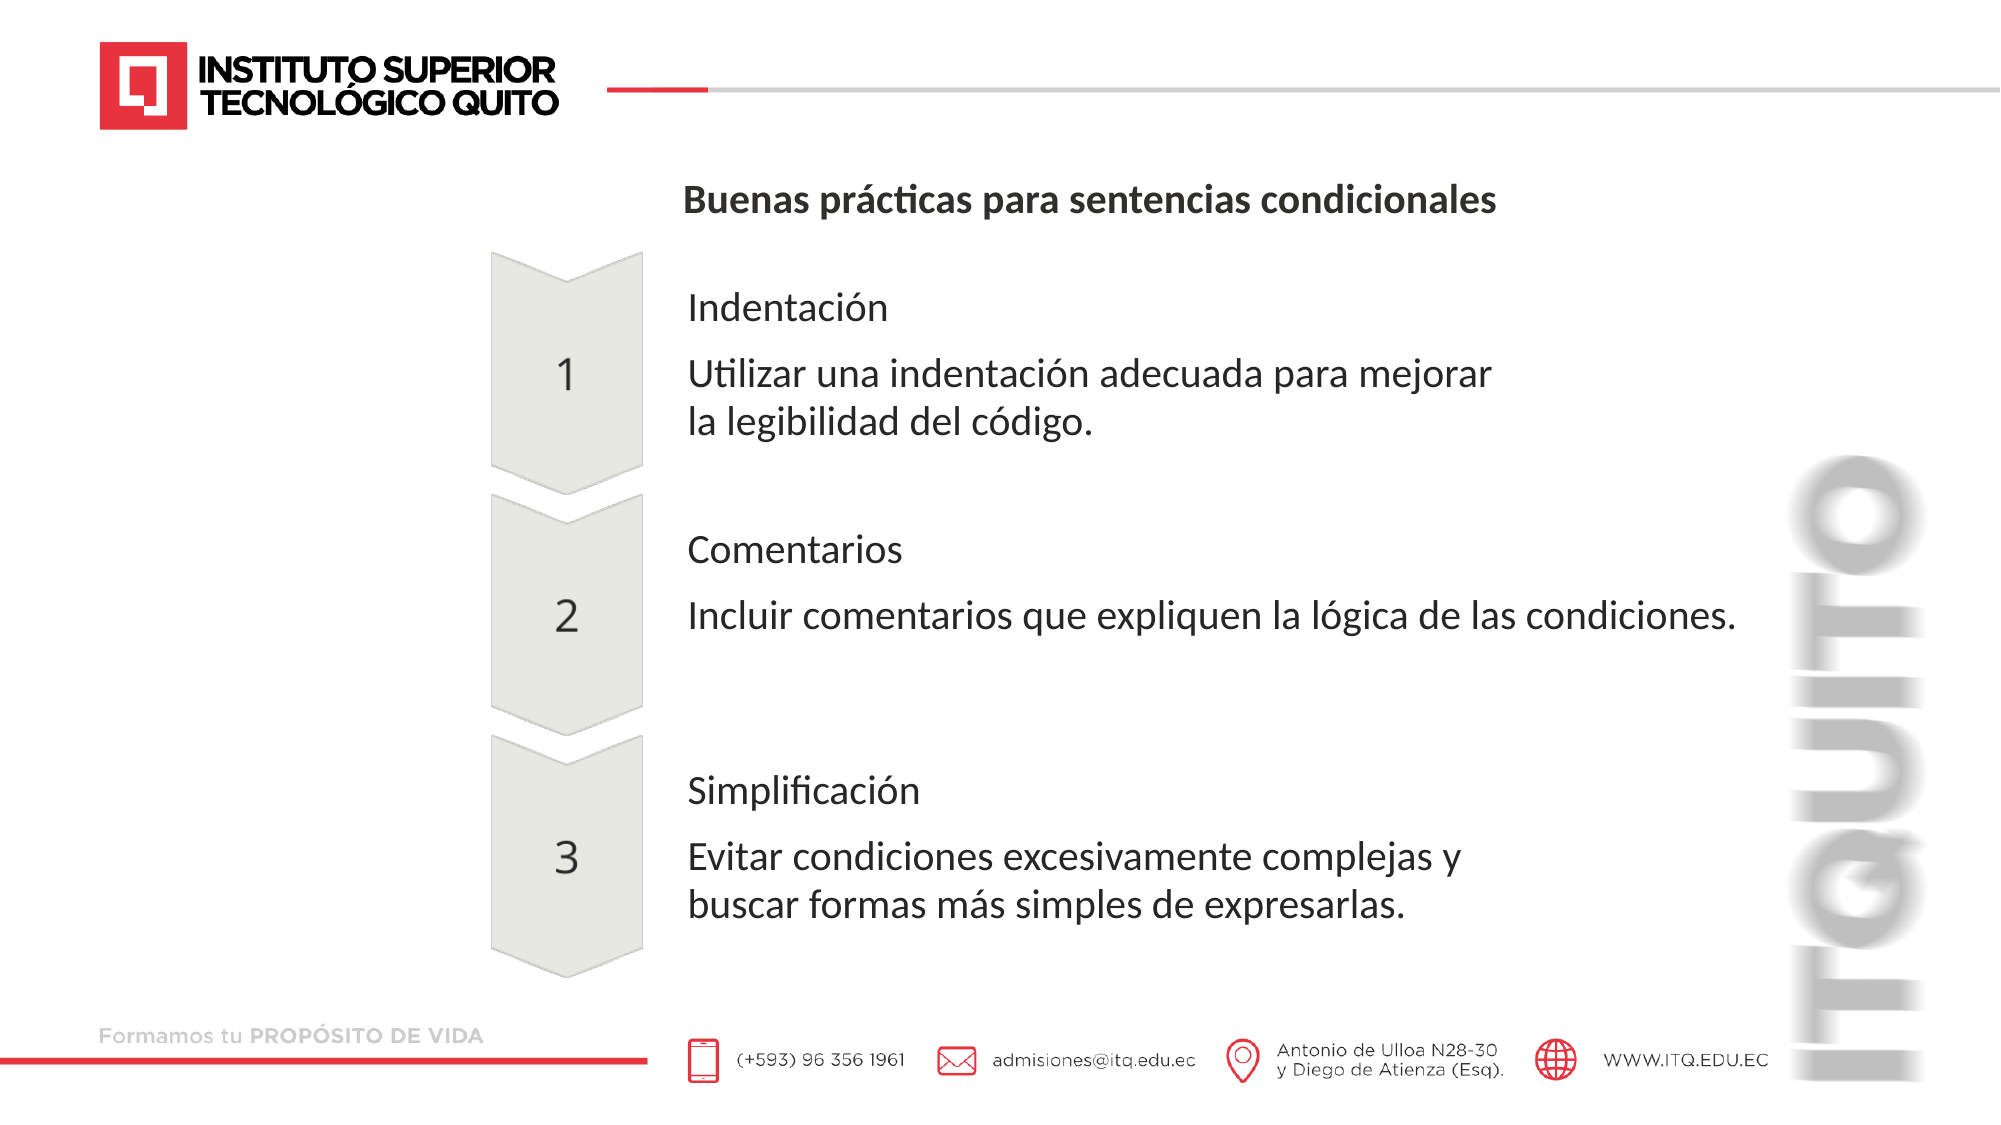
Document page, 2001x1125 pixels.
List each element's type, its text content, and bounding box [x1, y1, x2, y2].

text_box Comentarios [687, 524, 1066, 572]
picture [0, 42, 2000, 1083]
text_box Simplificación [687, 766, 1066, 814]
text_box Indentación [687, 283, 1066, 331]
text_box Buenas prácticas para sentencias condicionales [333, 128, 1847, 246]
text_box Utilizar una indentación adecuada para mejorar la legibilidad del código. [687, 348, 1530, 445]
text_box Evitar condiciones excesivamente complejas y buscar formas más simples de expresarlas. [687, 831, 1530, 928]
text_box Incluir comentarios que expliquen la lógica de las condiciones. [687, 589, 1530, 639]
